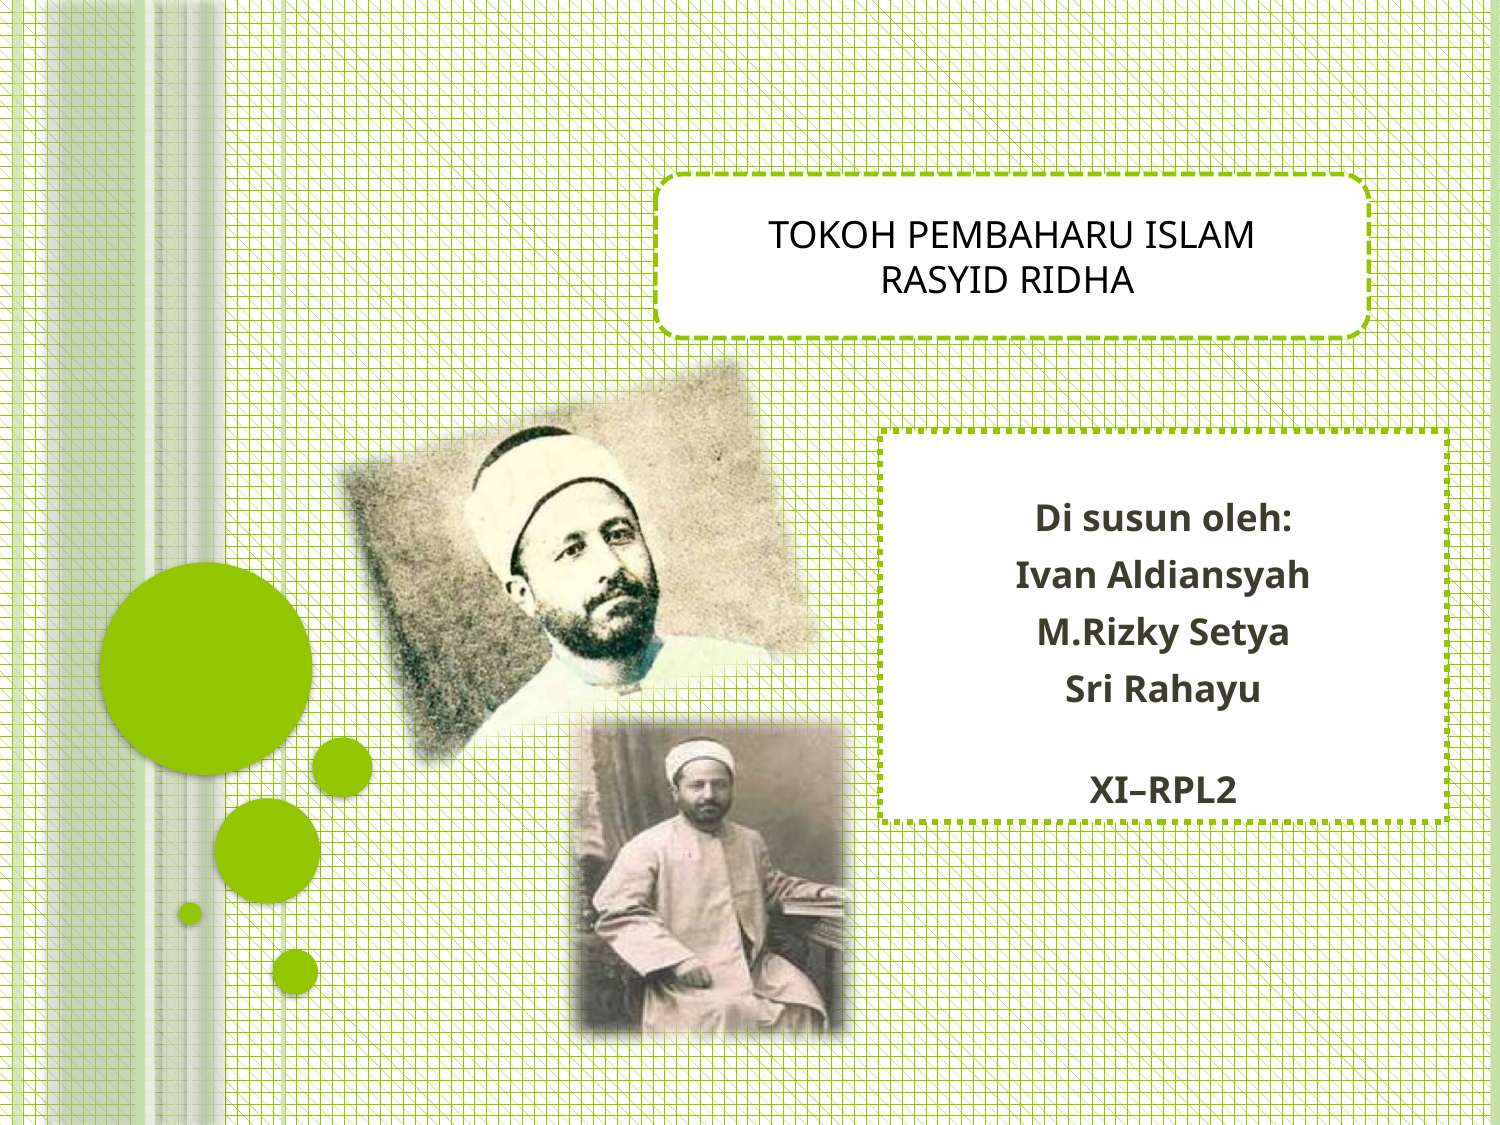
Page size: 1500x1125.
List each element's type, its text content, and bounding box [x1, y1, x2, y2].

picture [351, 374, 865, 1054]
subtitle Di susun oleh: Ivan Aldiansyah M.Rizky Setya Sri Rahayu XI–RPL2 [878, 428, 1449, 824]
text_box TOKOH PEMBAHARU ISLAM RASYID RIDHA [653, 171, 1371, 341]
